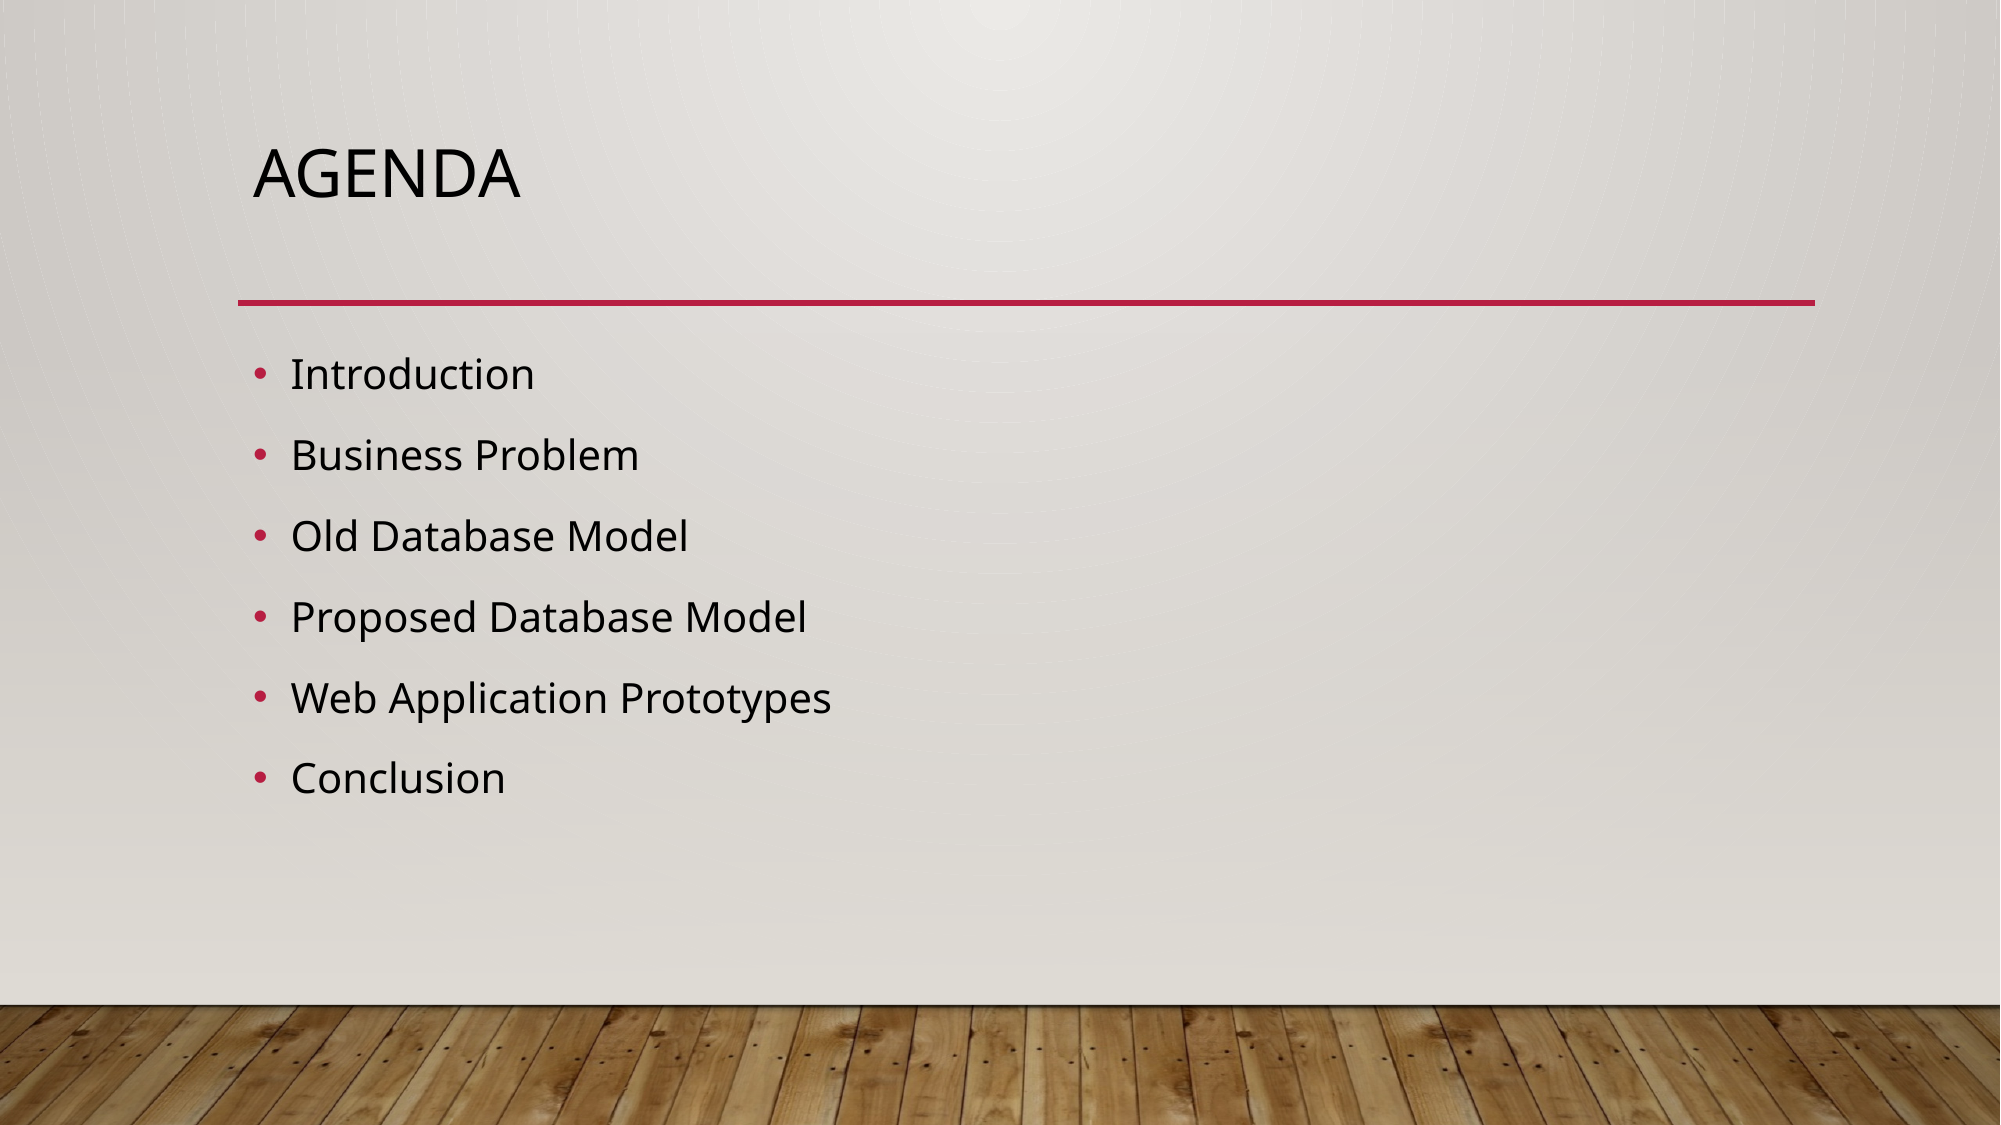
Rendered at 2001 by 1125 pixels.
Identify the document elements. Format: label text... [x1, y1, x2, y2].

title agenda [238, 131, 1814, 305]
list Introduction Business Problem Old Database Model Proposed Database Model Web Application Prototypes Conclusion [238, 330, 1814, 897]
picture [0, 1005, 2000, 1125]
